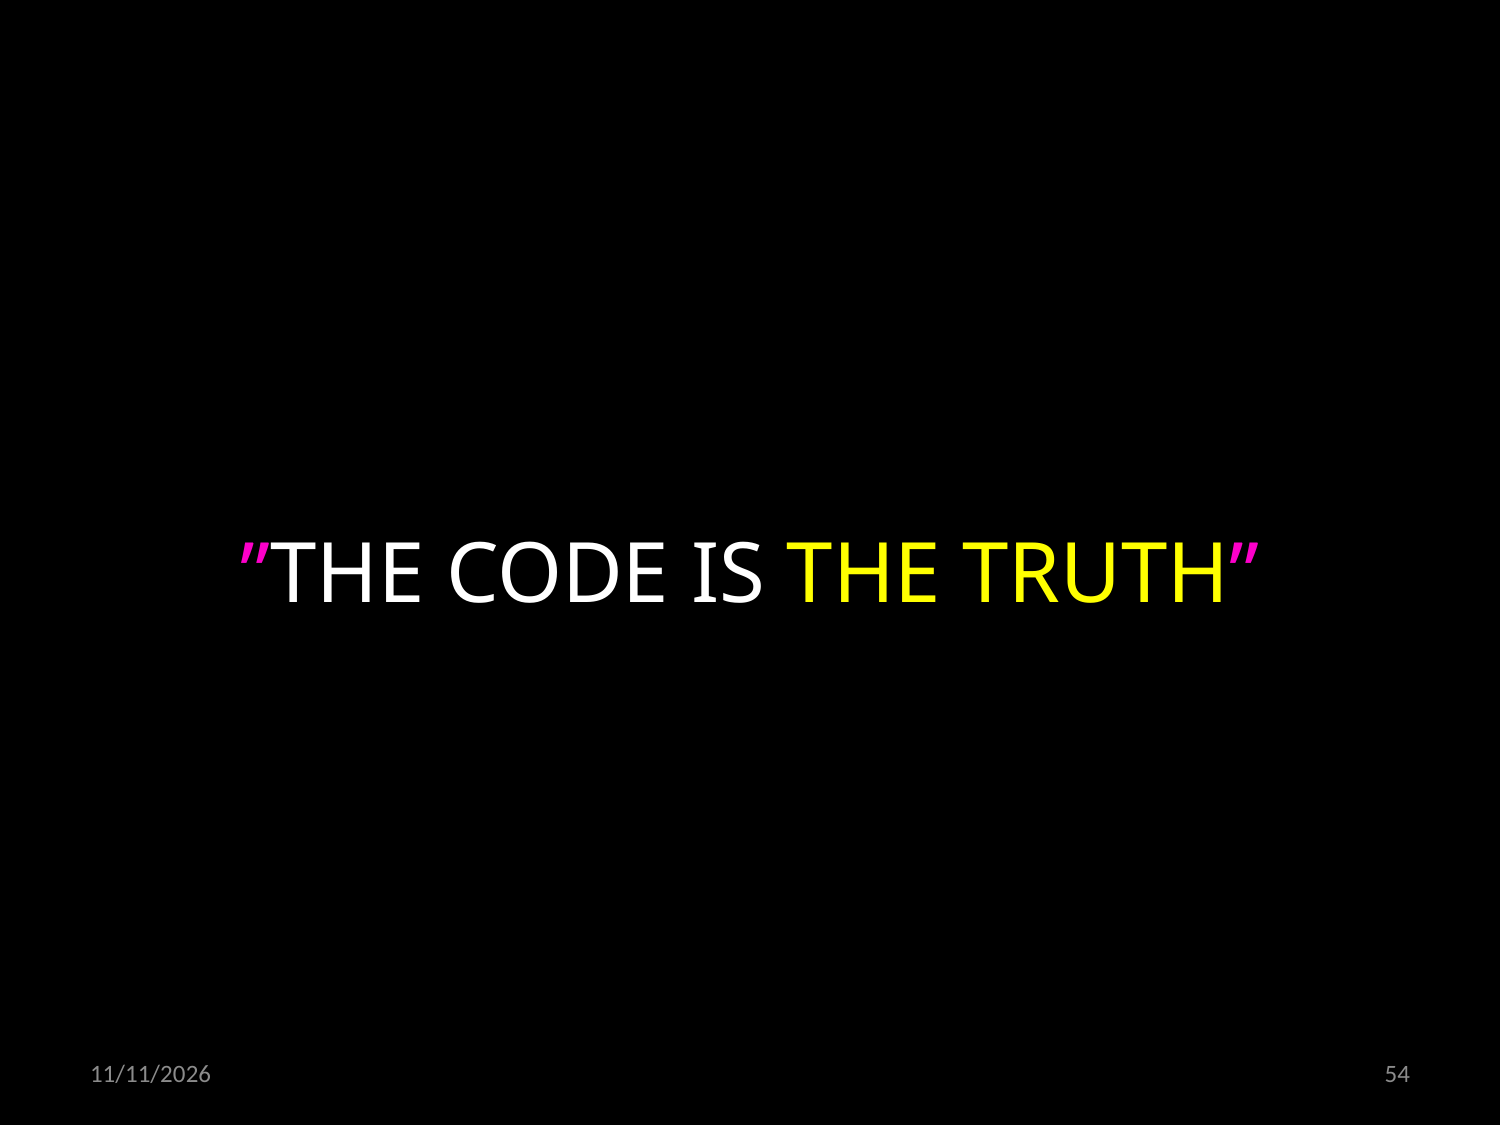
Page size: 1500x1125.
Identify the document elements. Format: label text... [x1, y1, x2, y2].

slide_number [75, 1042, 425, 1103]
slide_number 54 [1074, 1042, 1425, 1103]
list ”THE CODE IS THE TRUTH” [0, 512, 1500, 614]
